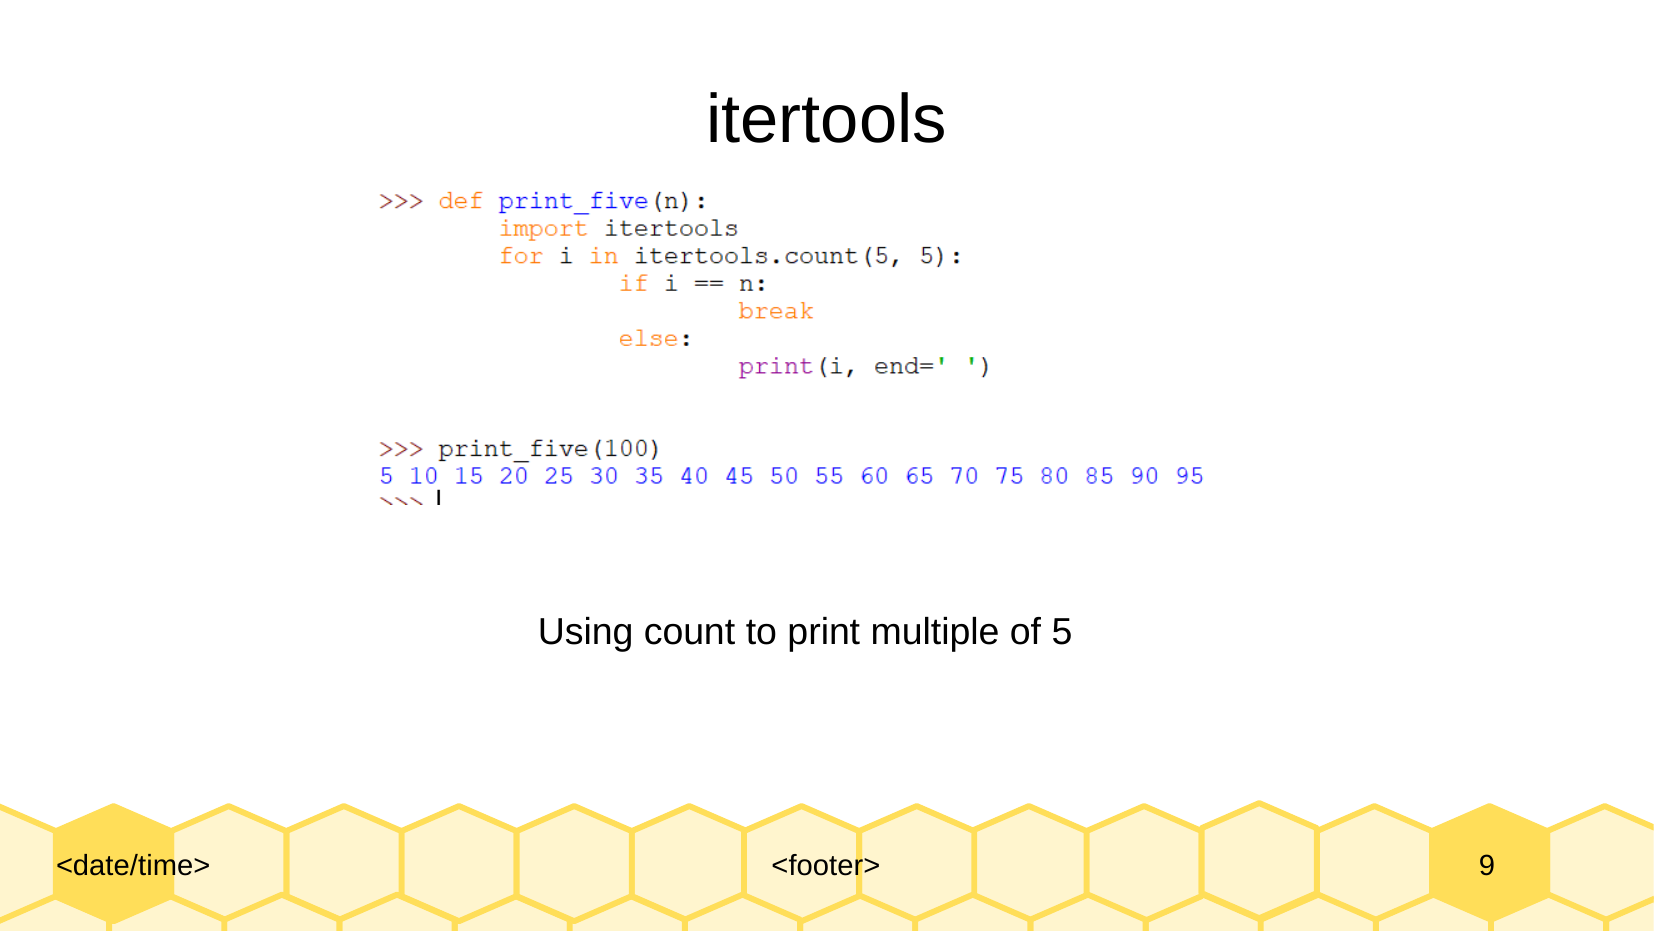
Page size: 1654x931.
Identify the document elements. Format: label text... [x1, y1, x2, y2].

text_box itertools [82, 36, 1571, 193]
text_box Using count to print multiple of 5 [523, 599, 1088, 657]
picture [374, 187, 1237, 506]
